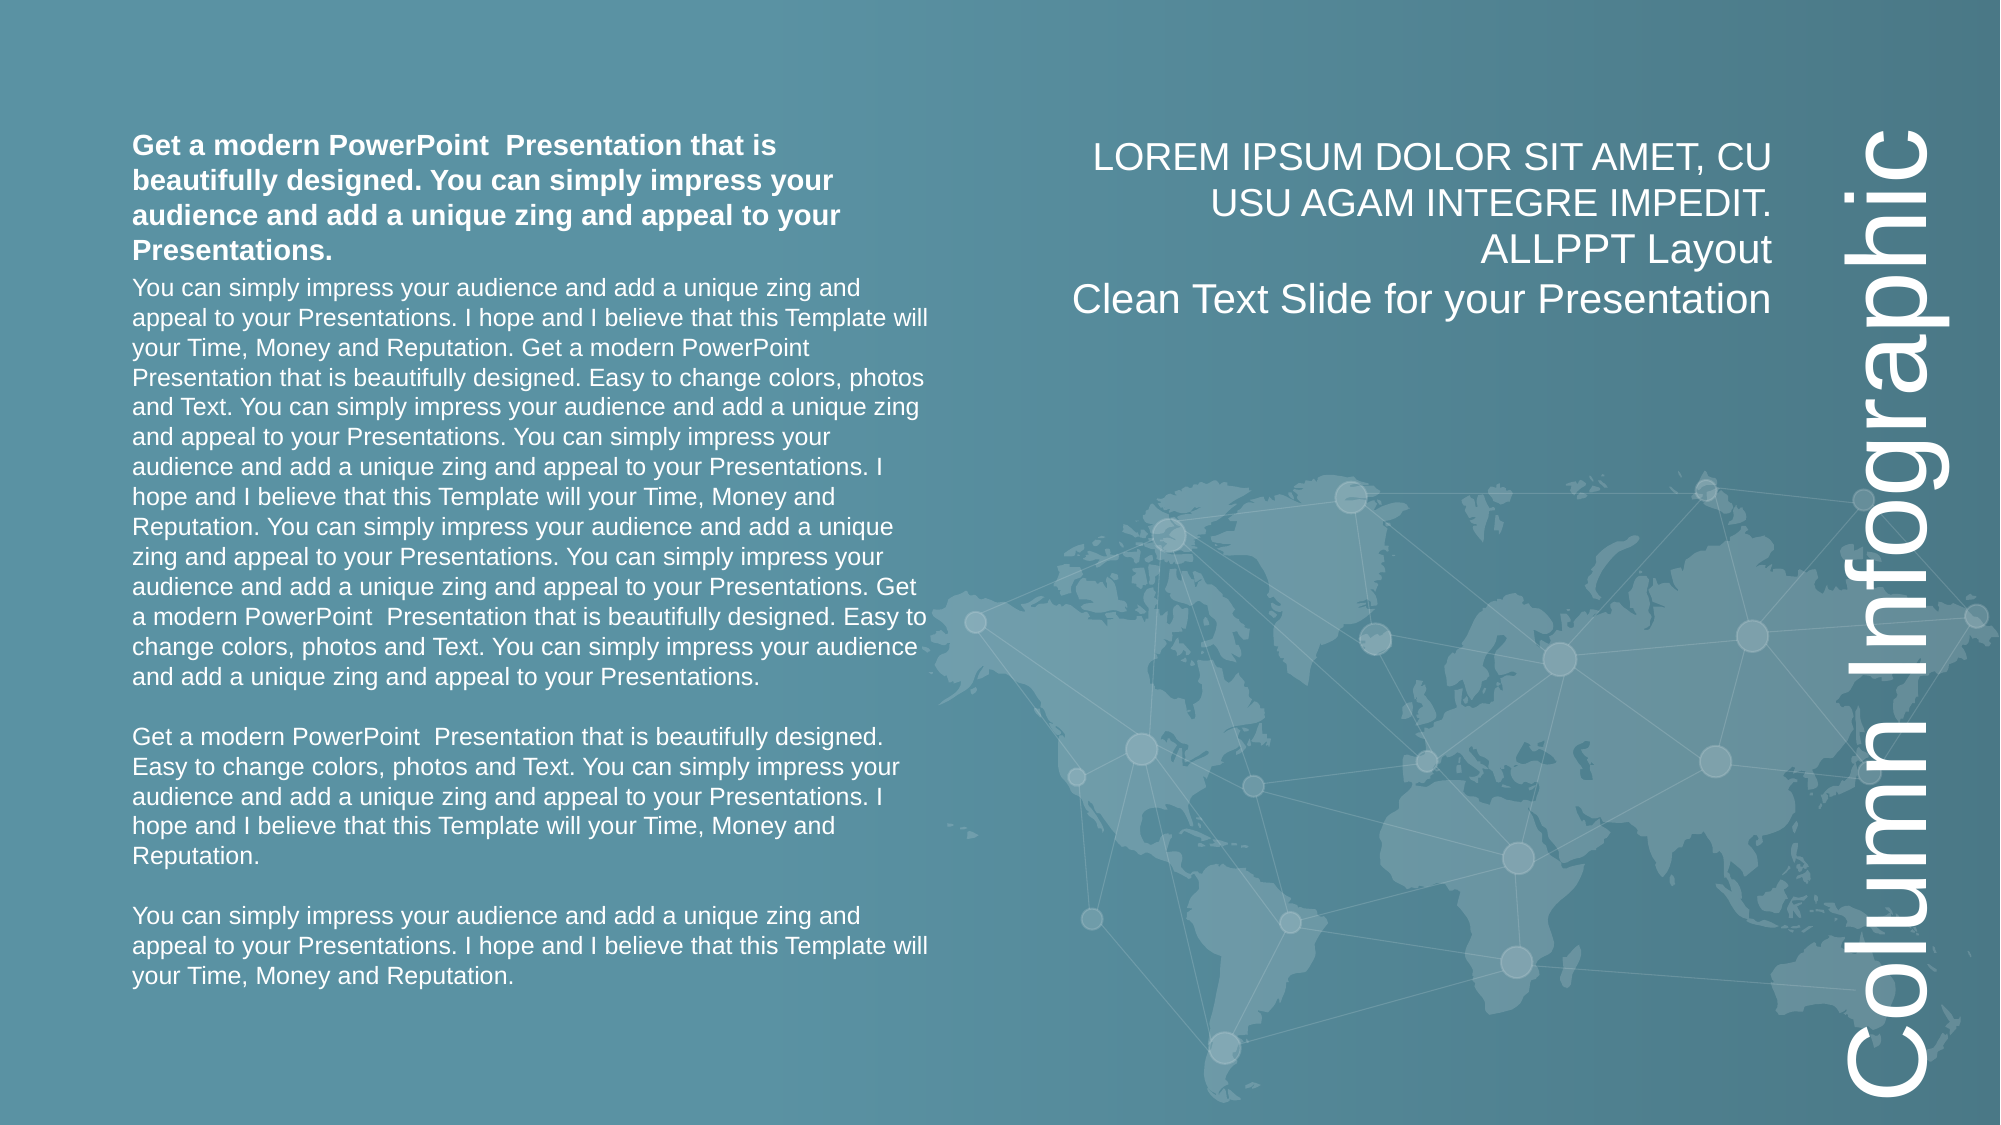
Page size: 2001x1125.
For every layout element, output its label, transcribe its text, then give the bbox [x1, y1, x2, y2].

text_box LOREM IPSUM DOLOR SIT AMET, CU USU AGAM INTEGRE IMPEDIT. [1063, 124, 1787, 214]
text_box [117, 118, 946, 1006]
text_box ALLPPT Layout Clean Text Slide for your Presentation [1051, 214, 1787, 330]
text_box Column Infographic [1798, 6, 1965, 1119]
